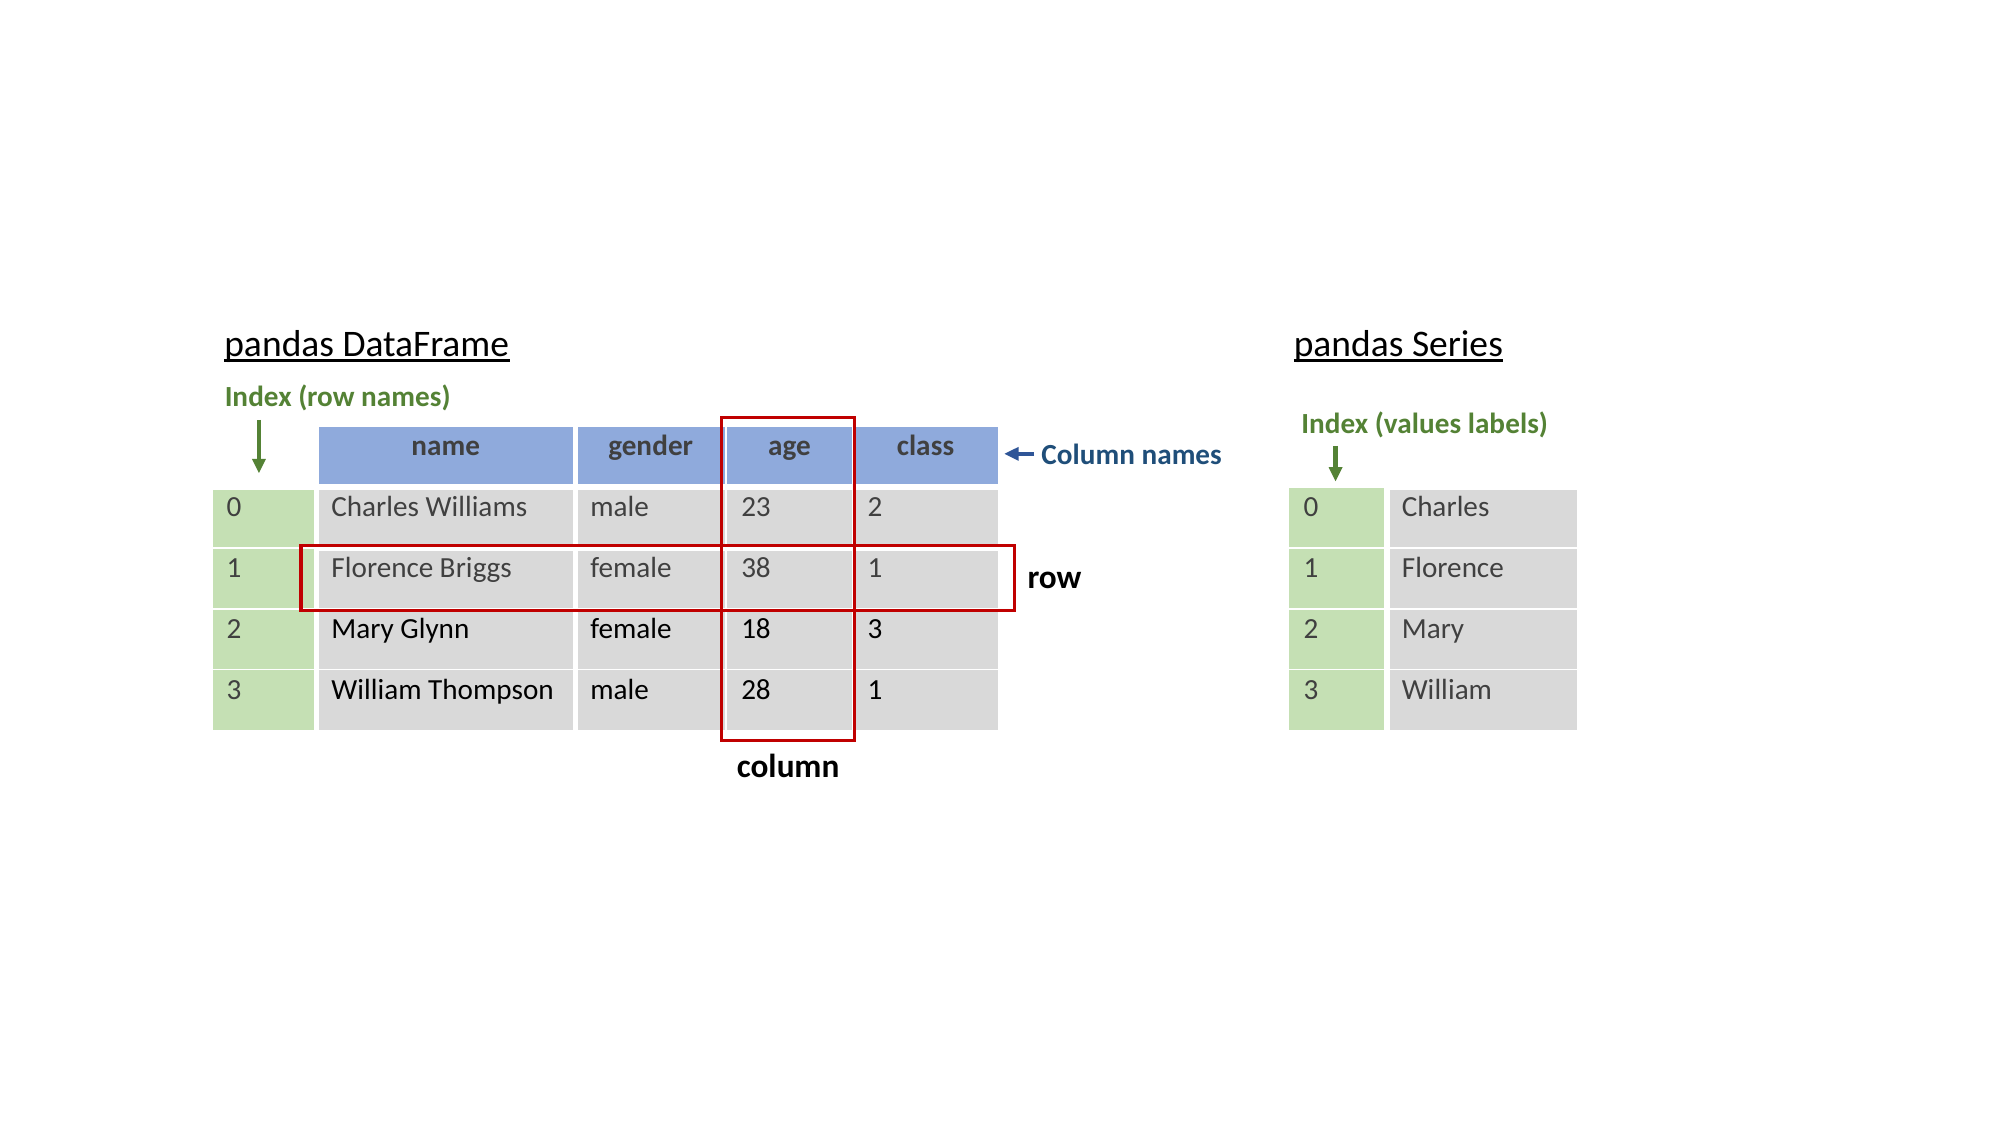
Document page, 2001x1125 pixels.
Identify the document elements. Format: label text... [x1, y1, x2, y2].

text_box Index (values labels) [1286, 396, 1566, 447]
table_cell 3 [213, 670, 314, 730]
table_header Charles [1390, 490, 1577, 547]
table_header [213, 427, 314, 484]
table_header name [319, 427, 573, 484]
text_box [721, 416, 855, 741]
table_cell 0 [213, 490, 314, 547]
table_cell male [578, 670, 721, 730]
table_cell 3 [855, 612, 998, 669]
table_cell 1 [855, 670, 998, 730]
table_cell 2 [855, 490, 998, 544]
text_box Index (row names) [210, 369, 520, 420]
table_header class [855, 427, 998, 484]
text_box [855, 544, 1016, 612]
table_cell Charles Williams [319, 490, 573, 544]
text_box [300, 544, 721, 612]
table_cell Mary [1390, 610, 1577, 669]
table_header gender [578, 427, 721, 484]
table_header 0 [1289, 488, 1384, 547]
table_cell Florence [1390, 549, 1577, 608]
table_cell 1 [1289, 549, 1384, 608]
table_cell William [1390, 670, 1577, 730]
text_box pandas DataFrame [209, 311, 590, 372]
text_box Column names [1026, 428, 1246, 478]
table_cell William Thompson [319, 670, 573, 730]
text_box row [1016, 548, 1161, 603]
text_box column [722, 737, 871, 792]
table_cell male [578, 490, 721, 544]
table_cell 3 [1289, 670, 1384, 730]
table_cell Mary Glynn [319, 612, 573, 669]
table_cell 2 [1289, 610, 1384, 669]
table_cell female [578, 612, 721, 669]
text_box pandas Series [1279, 311, 1587, 372]
table_cell 1 [213, 549, 300, 608]
table_cell 2 [213, 610, 314, 669]
